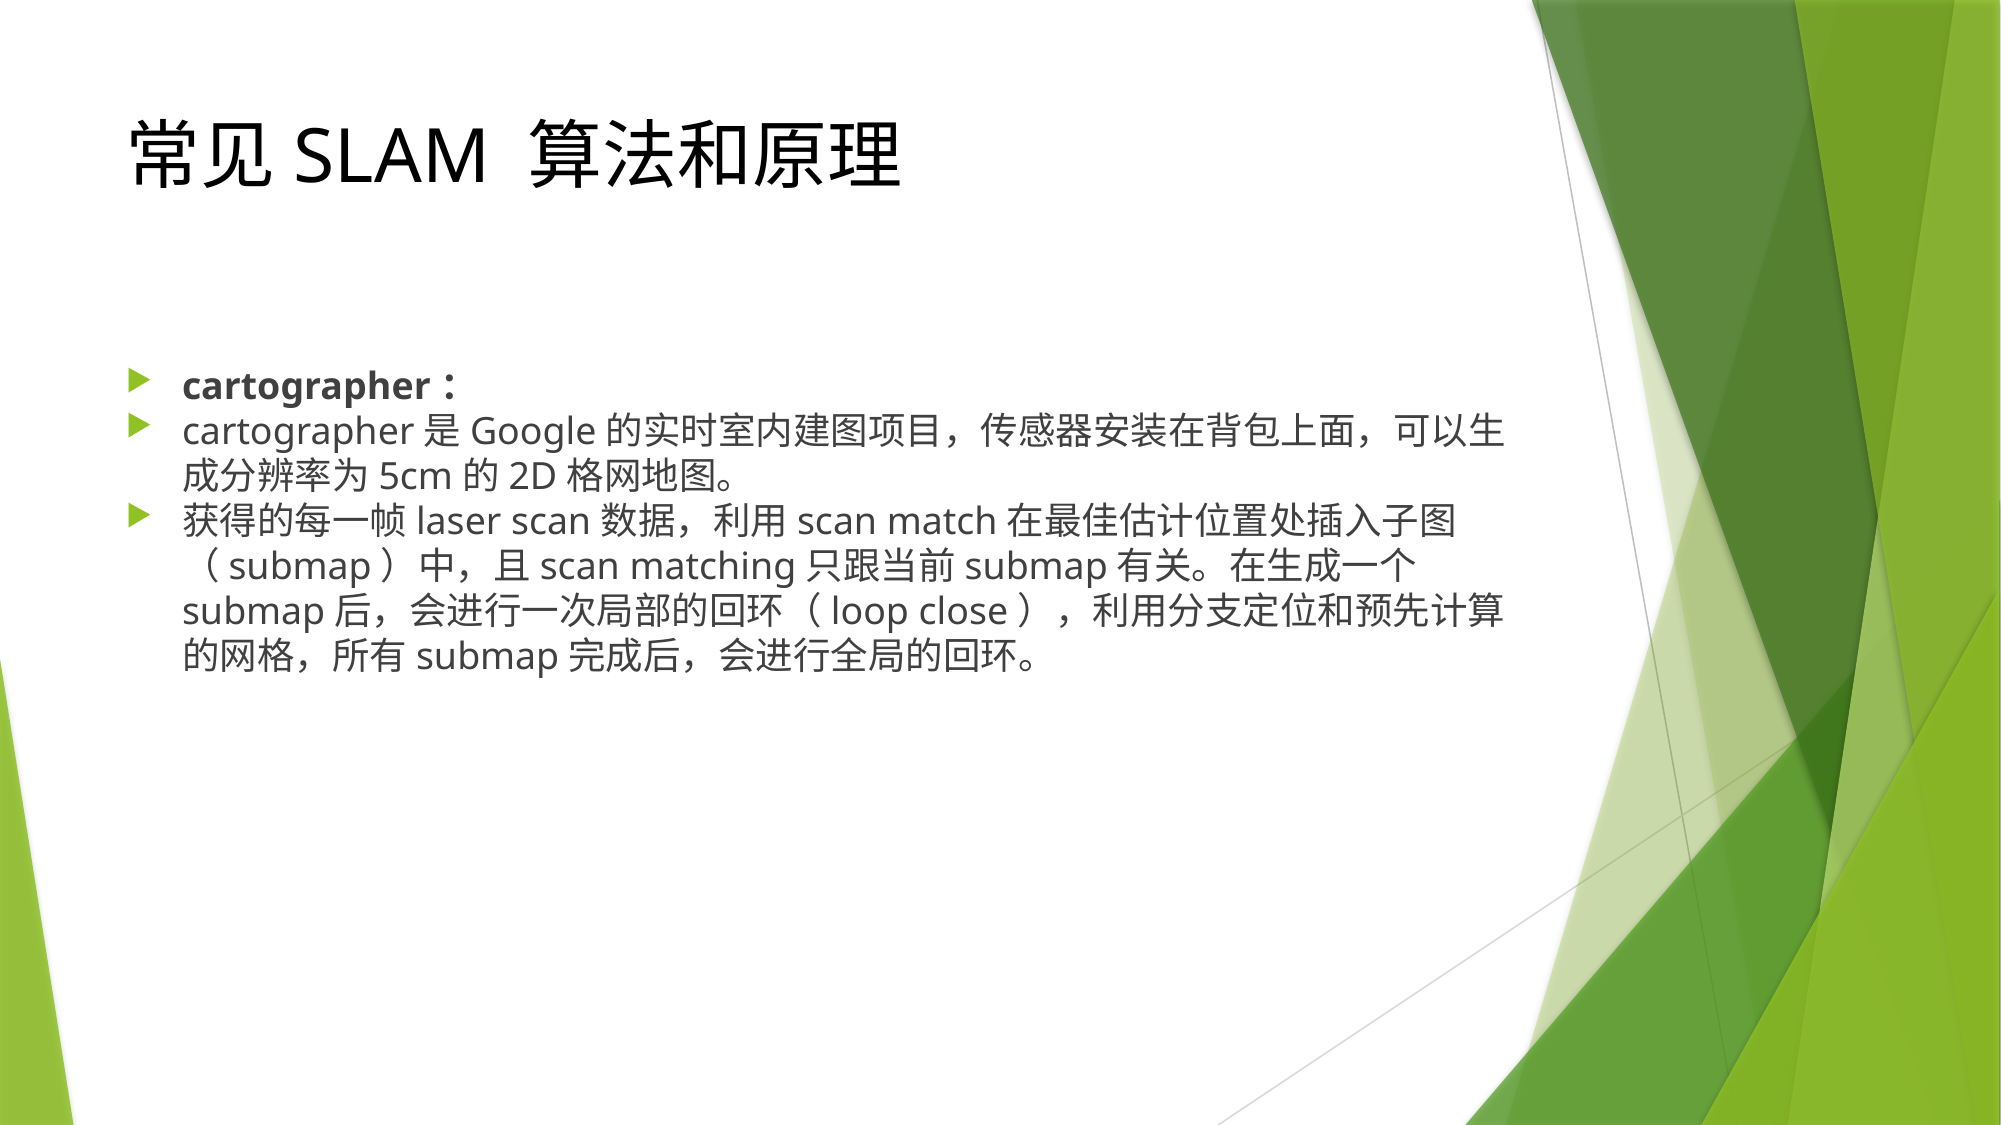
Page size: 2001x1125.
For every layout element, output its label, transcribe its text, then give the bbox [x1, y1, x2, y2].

text_box cartographer： cartographer是Google的实时室内建图项目，传感器安装在背包上面，可以生成分辨率为5cm的2D格网地图。 获得的每一帧laser scan数据，利用scan match在最佳估计位置处插入子图（submap）中，且scan matching只跟当前submap有关。在生成一个submap后，会进行一次局部的回环（loop close），利用分支定位和预先计算的网格，所有submap完成后，会进行全局的回环。 [111, 354, 1522, 991]
text_box 常见SLAM 算法和原理 [111, 99, 1522, 317]
